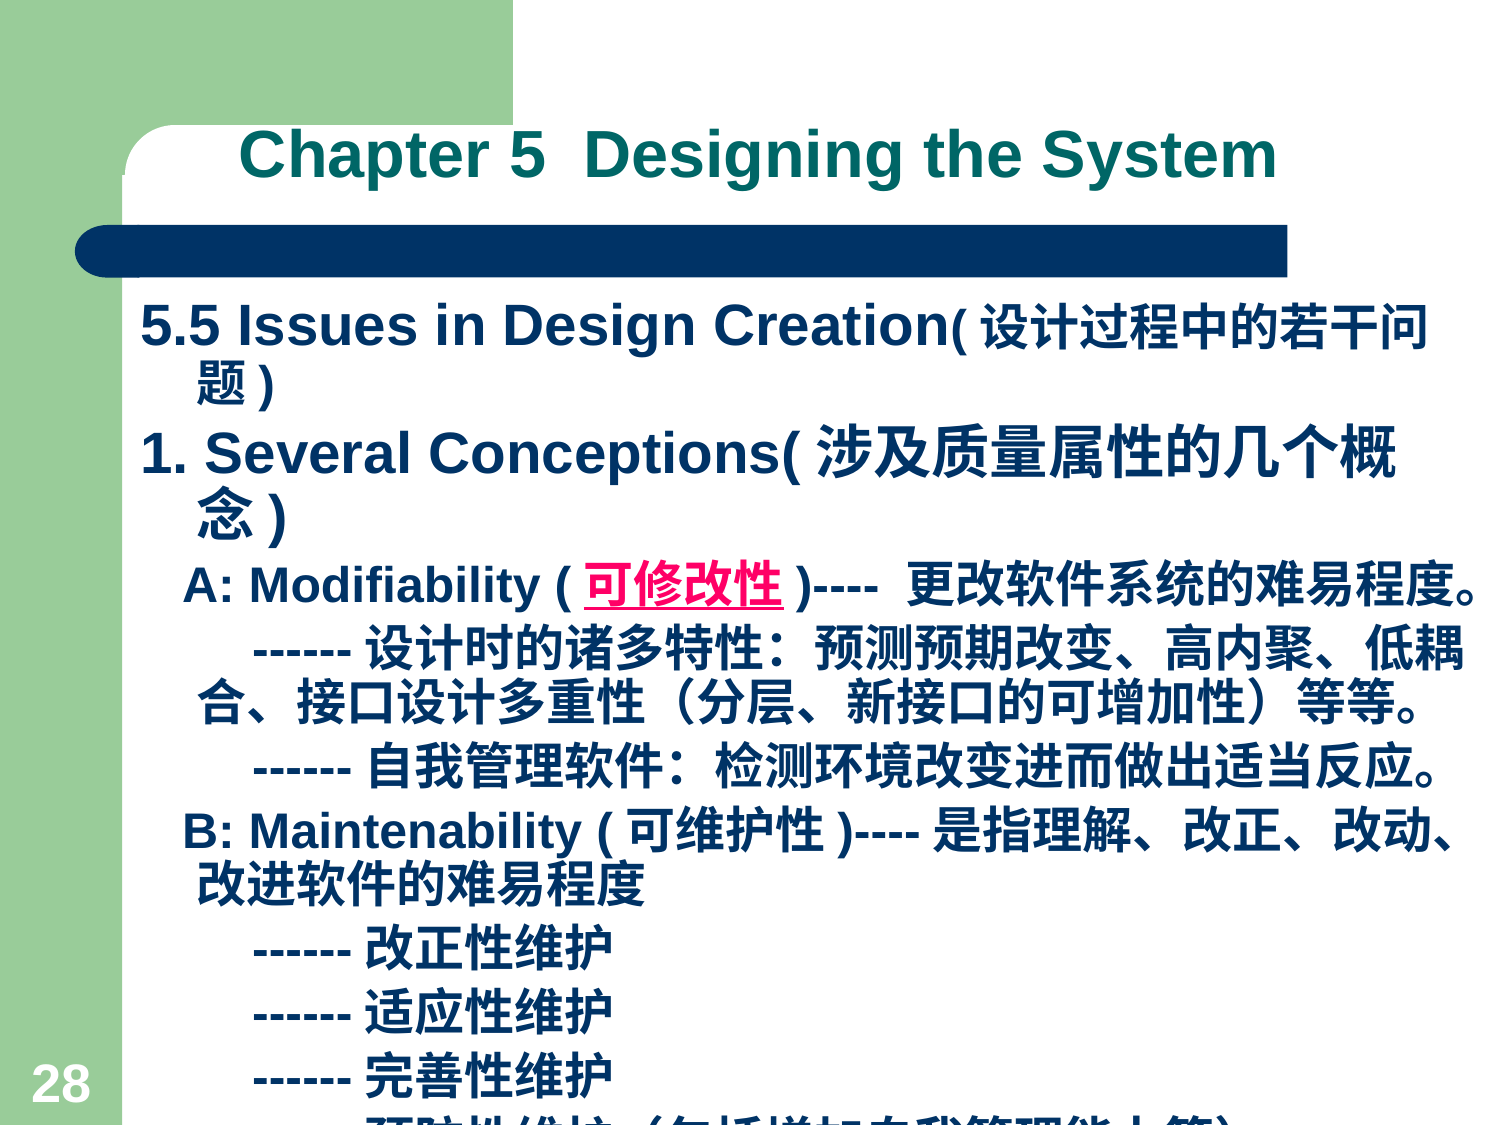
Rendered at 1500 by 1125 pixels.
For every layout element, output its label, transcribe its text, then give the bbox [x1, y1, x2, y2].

slide_number 28 [13, 1040, 111, 1122]
title Chapter 5 Designing the System [149, 62, 1463, 201]
list 5.5 Issues in Design Creation(设计过程中的若干问题) 1. Several Conceptions(涉及质量属性的几个概念) A: Modifiability (可修改性)---- 更改软件系统的难易程度。 ------设计时的诸多特性：预测预期改变、高内聚、低耦合、接口设计多重性（分层、新接口的可增加性）等等。 ------自我管理软件：检测环境改变进而做出适当反应。 B: Maintenability (可维护性)----是指理解、改正、改动、改进软件的难易程度 ------改正性维护 ------适应性维护 ------完善性维护 ------预防性维护（包括增加自我管理能力等）。 [124, 287, 1500, 1125]
